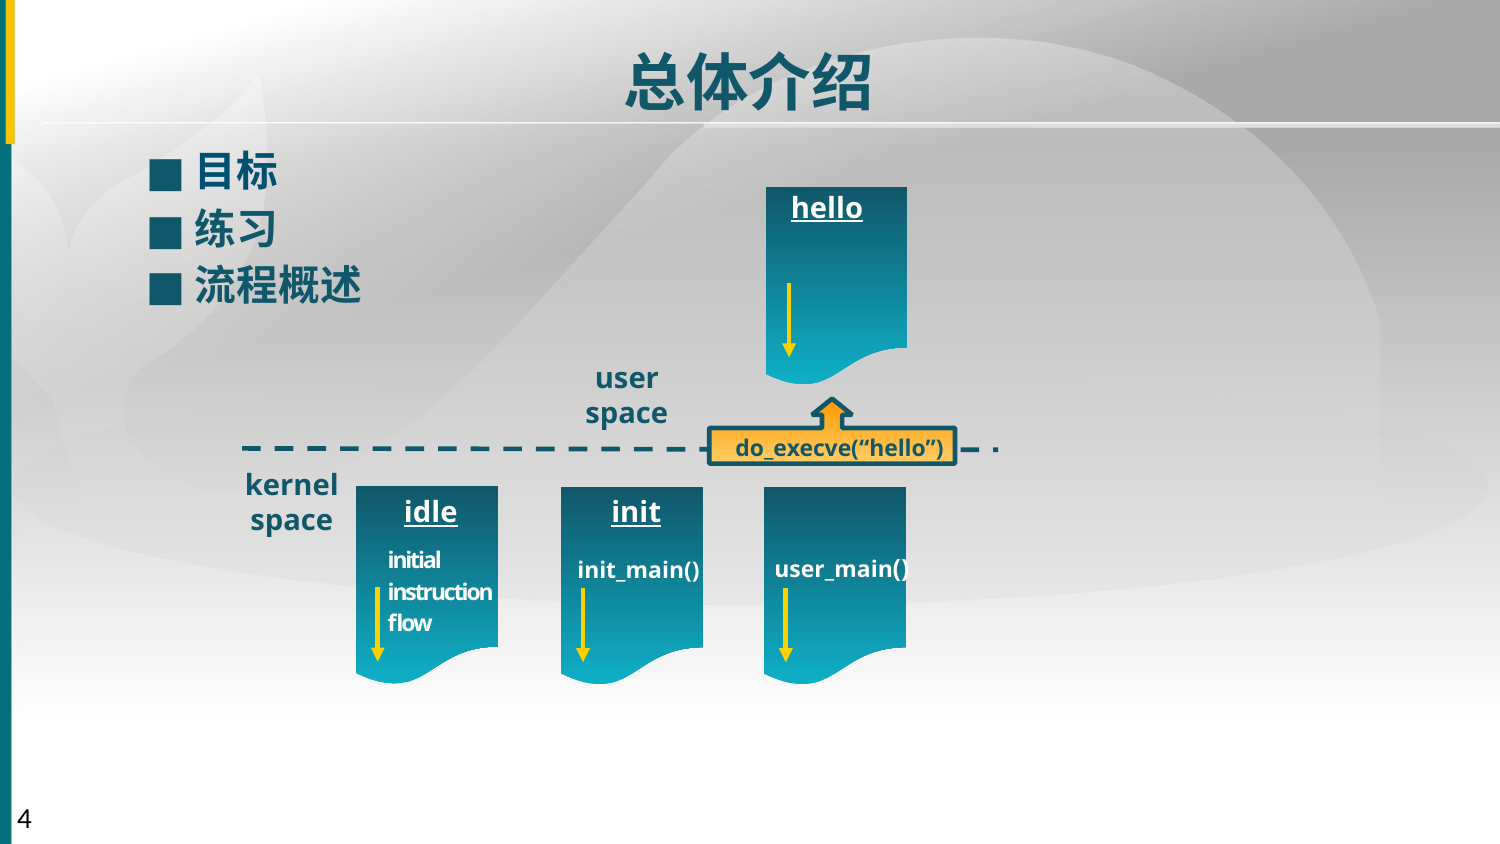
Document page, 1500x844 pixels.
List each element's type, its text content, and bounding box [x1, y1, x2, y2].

text_box ■ [131, 195, 203, 251]
text_box 练习 [203, 195, 345, 251]
slide_number 4 [2, 792, 75, 838]
text_box user space [570, 351, 684, 437]
picture [0, 0, 1500, 844]
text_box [561, 486, 717, 687]
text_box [765, 181, 908, 388]
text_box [758, 486, 927, 687]
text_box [703, 398, 976, 470]
text_box 流程概述 [180, 251, 415, 323]
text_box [355, 486, 508, 687]
text_box kernel space [230, 458, 354, 544]
text_box ■ [131, 136, 203, 195]
text_box 总体介绍 [531, 35, 966, 125]
text_box ■ [131, 251, 203, 317]
text_box 目标 [203, 136, 321, 195]
